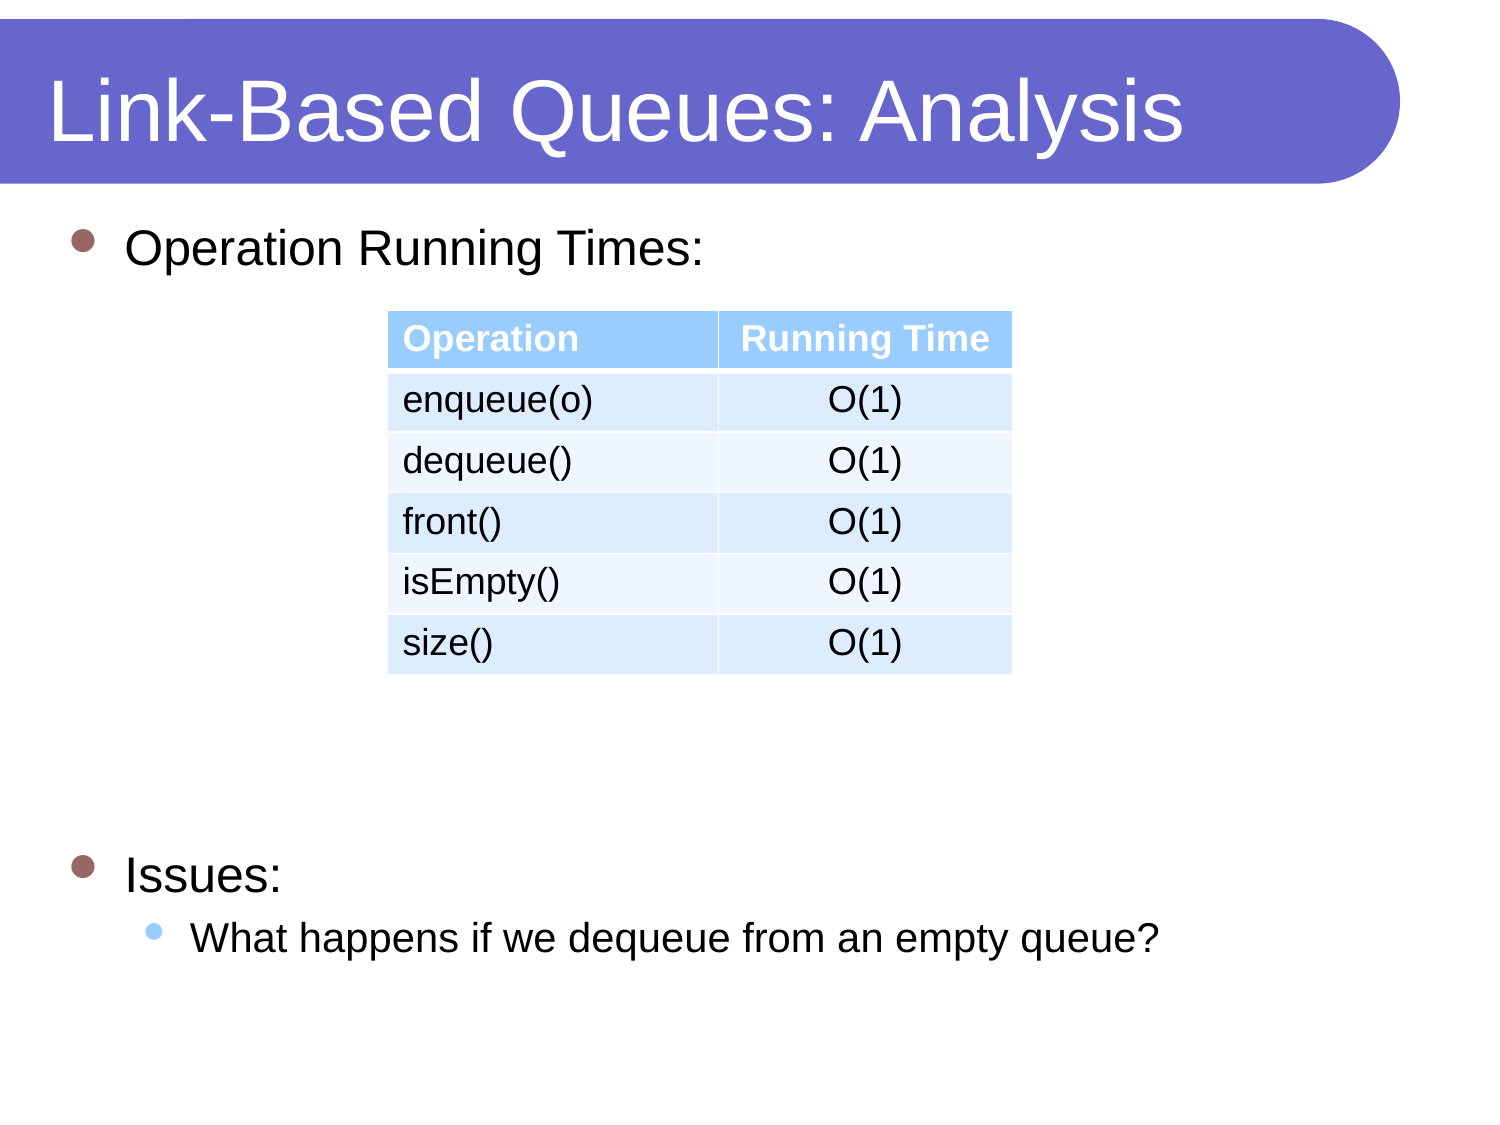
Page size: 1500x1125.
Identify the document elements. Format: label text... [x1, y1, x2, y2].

table_cell O(1) [719, 554, 1012, 613]
table_cell O(1) [719, 493, 1012, 553]
table_cell front() [388, 493, 718, 553]
table_cell size() [388, 615, 718, 674]
table_cell O(1) [719, 433, 1012, 492]
list Operation Running Times: Issues: What happens if we dequeue from an empty queue? [53, 208, 1447, 1071]
table_cell dequeue() [388, 433, 718, 492]
title Link-Based Queues: Analysis [32, 31, 1347, 182]
table_cell isEmpty() [388, 554, 718, 613]
table_cell O(1) [719, 374, 1012, 431]
table_cell enqueue(o) [388, 374, 718, 431]
table_header Running Time [719, 311, 1012, 368]
table_header Operation [388, 311, 718, 368]
table_cell O(1) [719, 615, 1012, 674]
